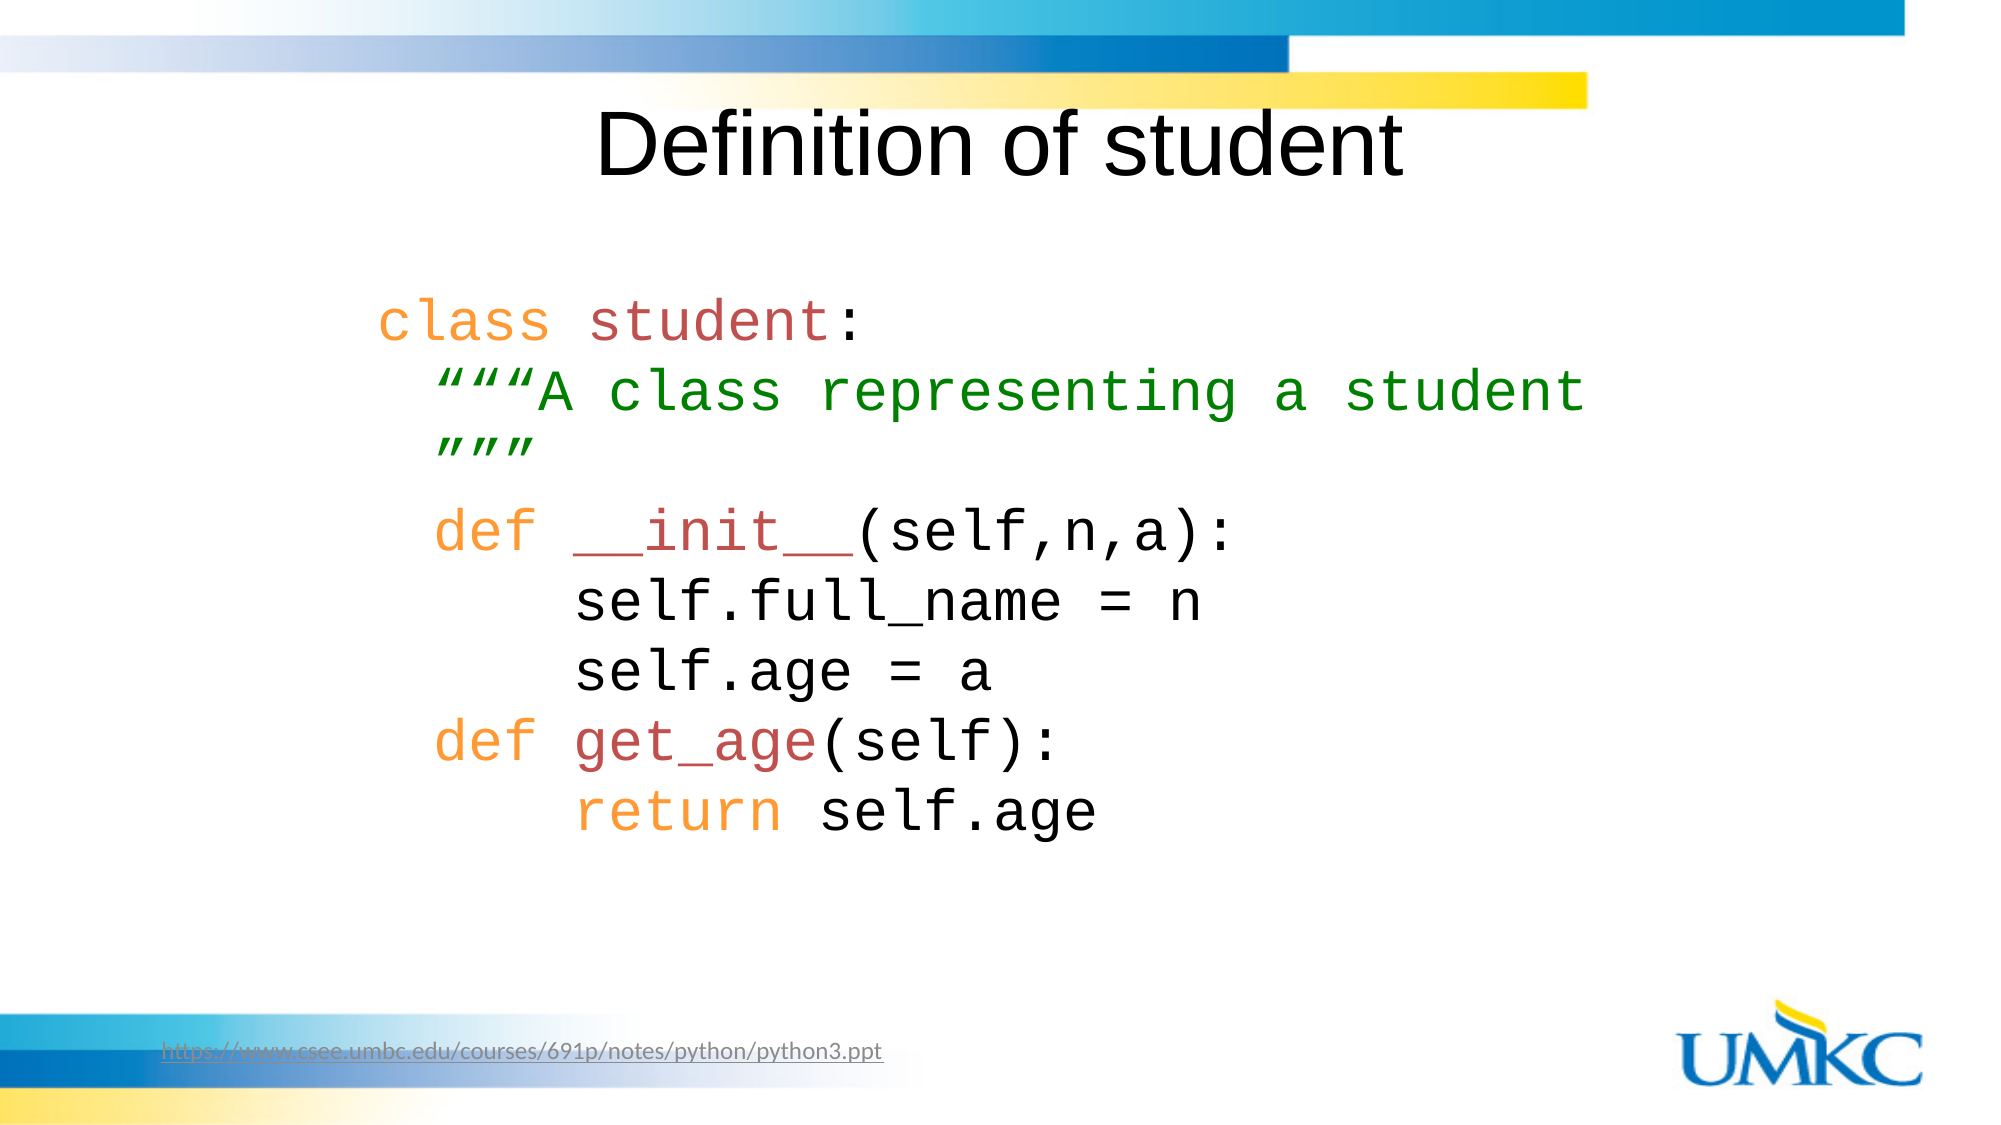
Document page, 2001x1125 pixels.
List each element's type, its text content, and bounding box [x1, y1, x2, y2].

picture [0, 0, 2001, 1125]
list class student: “““A class representing a student ””” def __init__(self,n,a): self.full_name = n self.age = a def get_age(self): return self.age [362, 275, 1638, 925]
title Definition of student [99, 45, 1900, 233]
footer https://www.csee.umbc.edu/courses/691p/notes/python/python3.ppt [99, 1020, 951, 1080]
